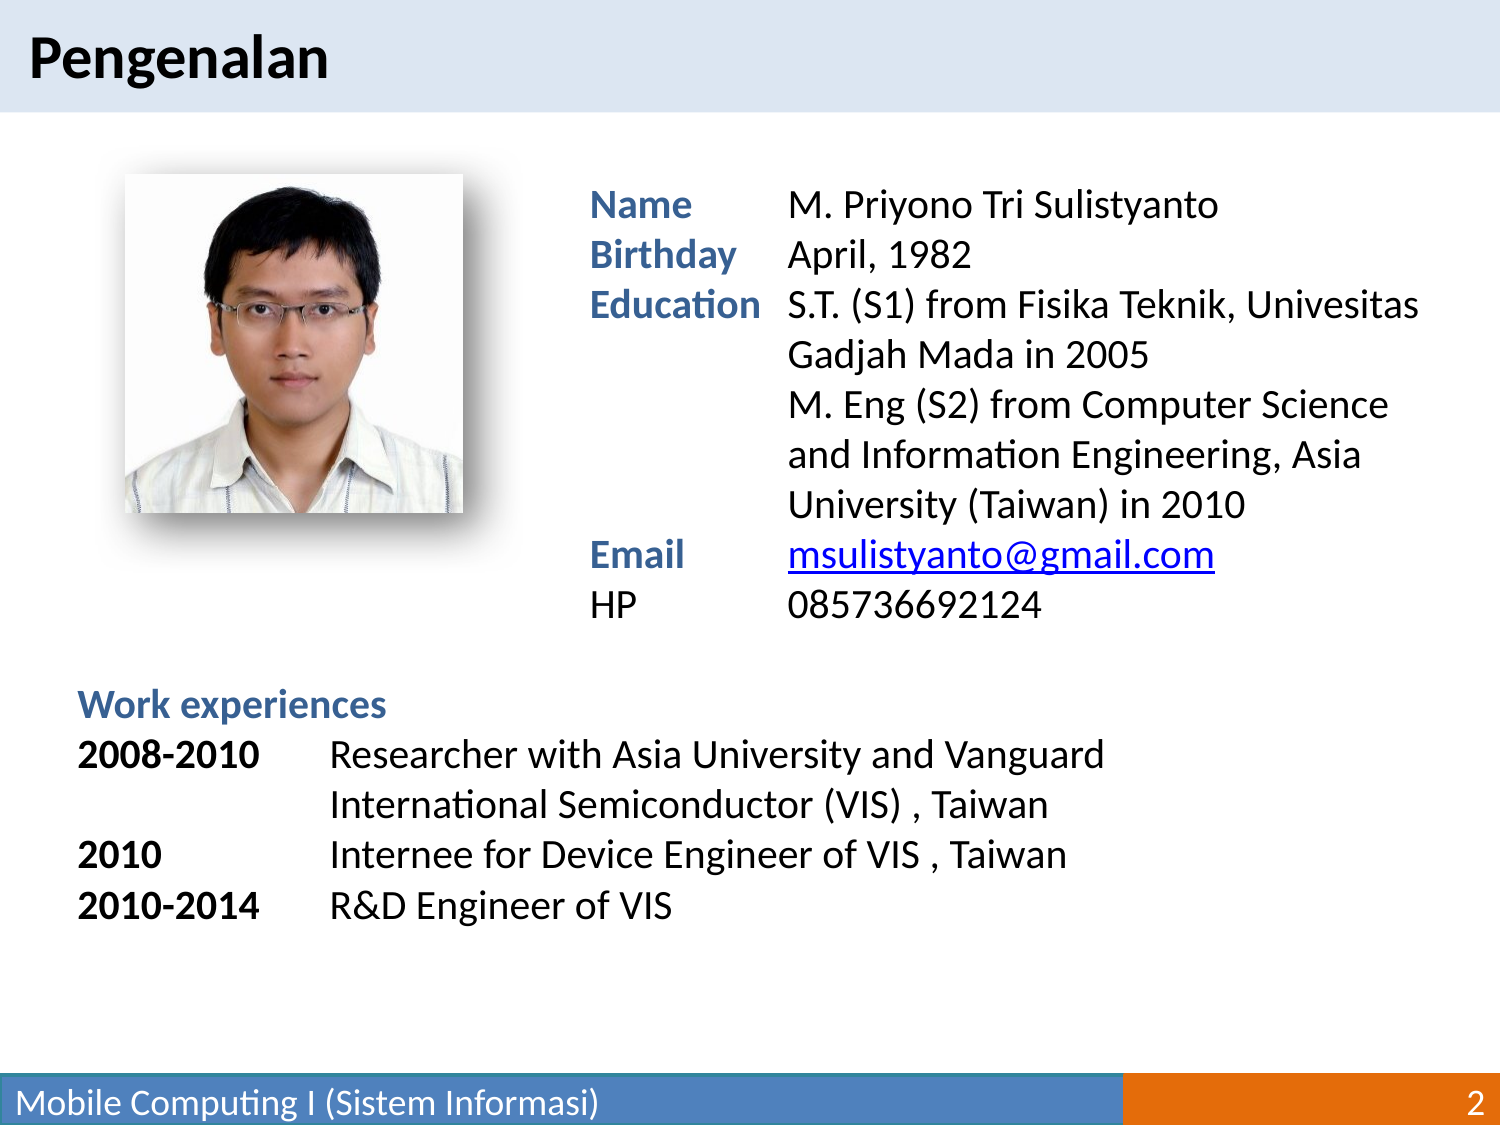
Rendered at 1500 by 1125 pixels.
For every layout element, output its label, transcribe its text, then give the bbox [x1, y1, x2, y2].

picture [124, 174, 463, 513]
text_box [0, 0, 1500, 115]
text_box Work experiences 2008-2010 Researcher with Asia University and Vanguard International Semiconductor (VIS) , Taiwan 2010 Internee for Device Engineer of VIS , Taiwan 2010-2014 R&D Engineer of VIS [62, 669, 1225, 935]
text_box 2 [1123, 1073, 1500, 1125]
text_box Mobile Computing I (Sistem Informasi) [0, 1073, 1123, 1125]
text_box Name M. Priyono Tri Sulistyanto Birthday April, 1982 Education S.T. (S1) from Fisika Teknik, Univesitas Gadjah Mada in 2005 M. Eng (S2) from Computer Science and Information Engineering, Asia University (Taiwan) in 2010 Email msulistyanto@gmail.com HP 085736692124 [575, 168, 1438, 634]
text_box Pengenalan [14, 9, 346, 99]
